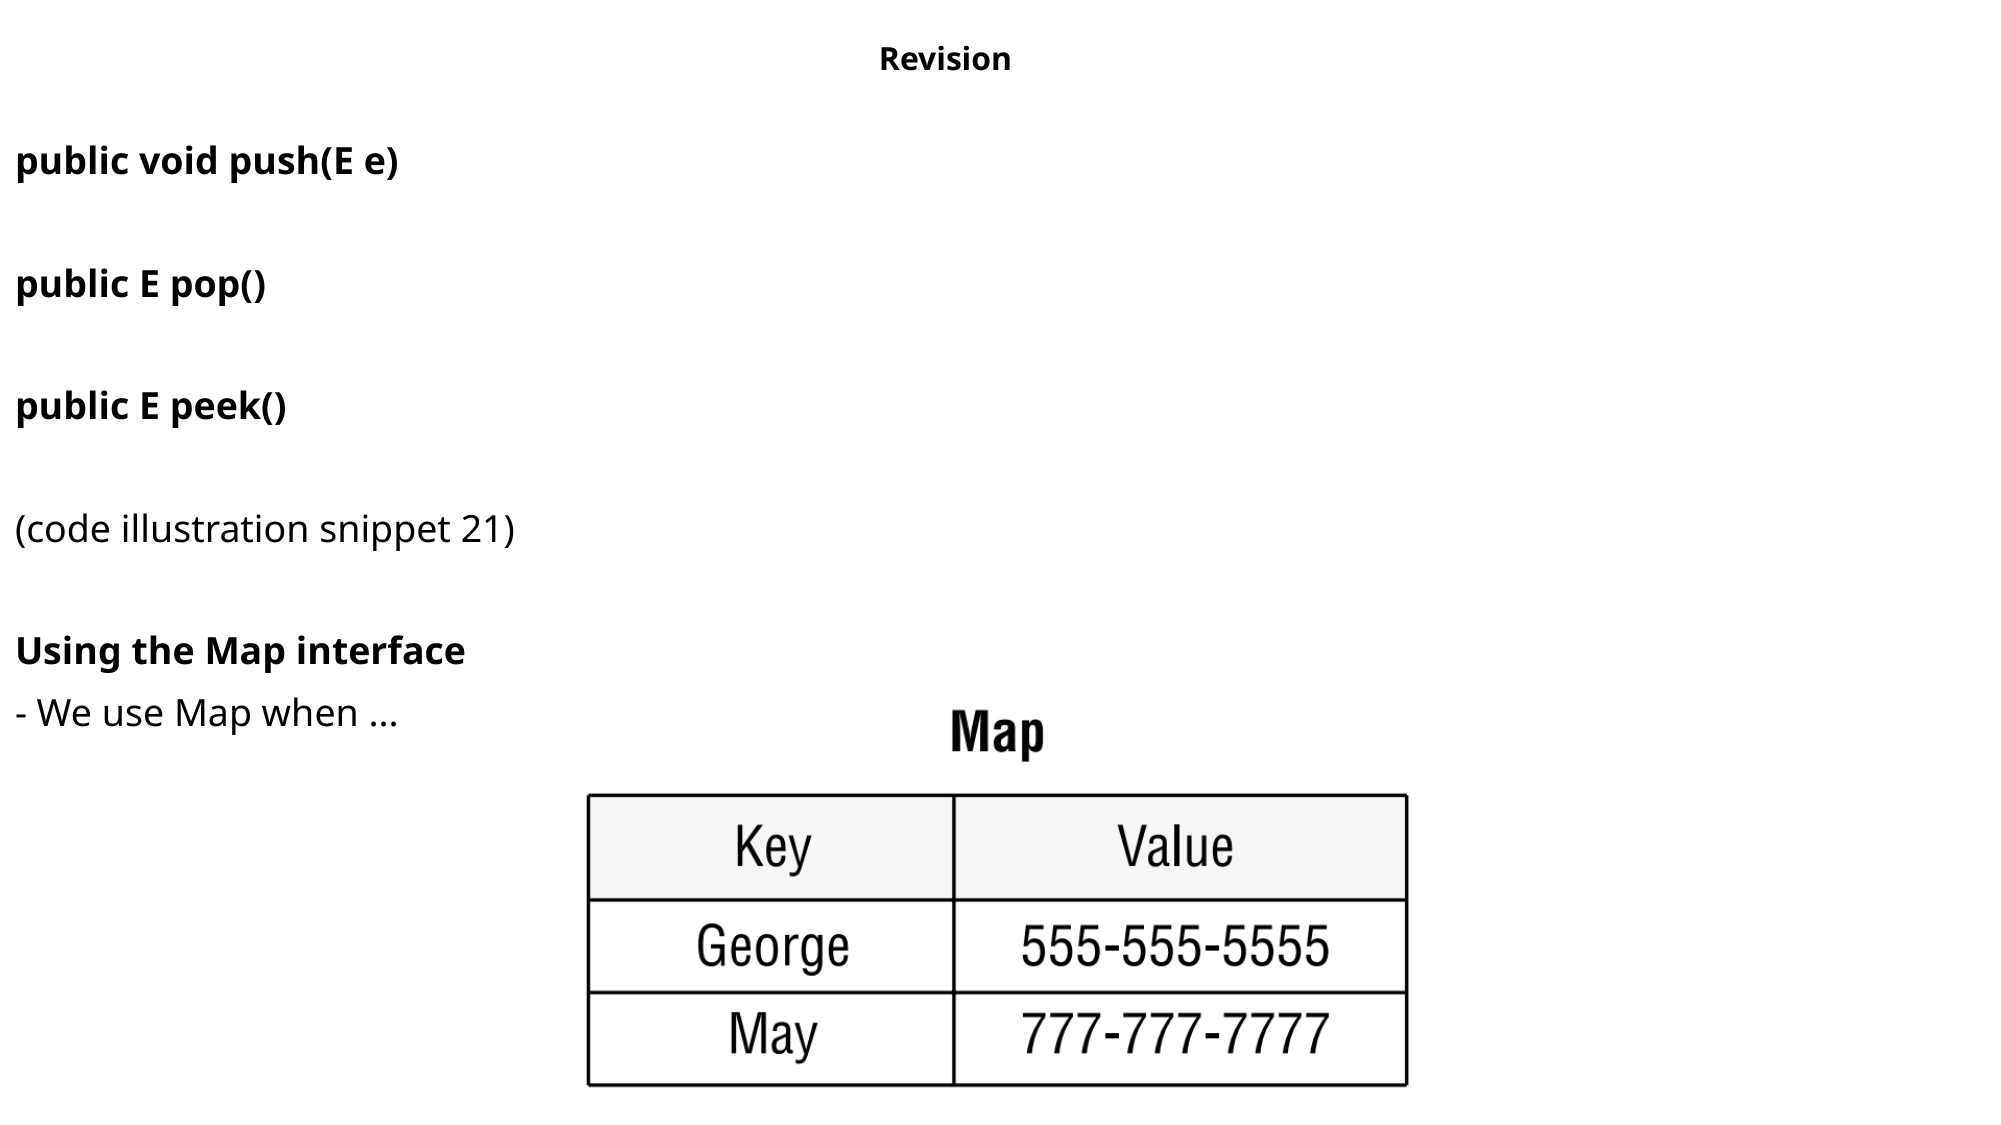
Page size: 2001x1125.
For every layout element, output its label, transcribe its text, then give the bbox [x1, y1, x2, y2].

picture [569, 674, 1431, 1125]
text_box ﻿public void push(E e) ﻿public E pop() ﻿public E peek() (code illustration snippet 21) Using the Map interface - We use Map when ... [0, 134, 2000, 1125]
subtitle Revision [24, 35, 1866, 86]
